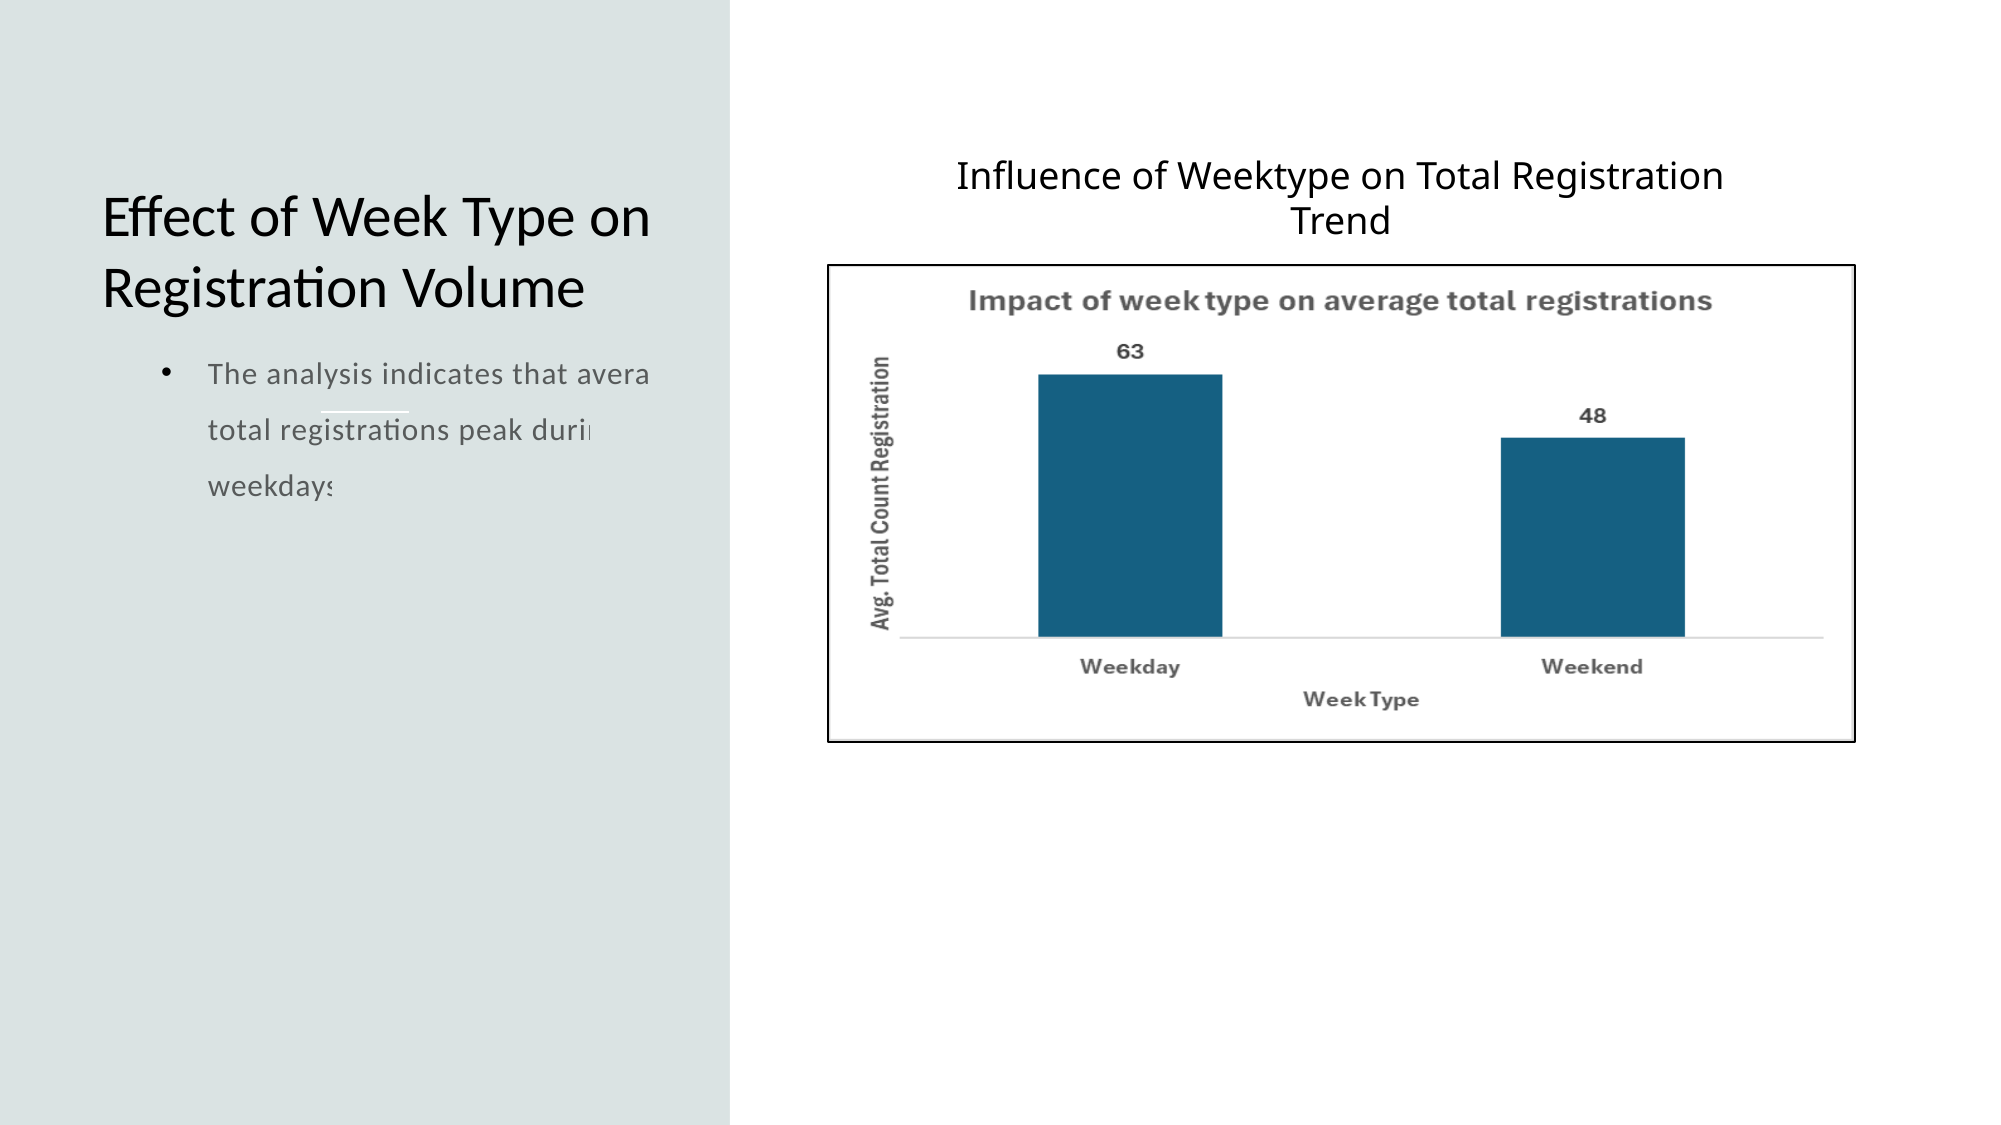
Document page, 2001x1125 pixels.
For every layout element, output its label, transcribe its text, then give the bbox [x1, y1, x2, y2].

list The analysis indicates that average total registrations peak during weekdays [86, 326, 702, 1109]
text_box Influence of Weektype on Total Registration Trend [893, 154, 1789, 241]
picture [828, 265, 1854, 742]
title Effect of Week Type on Registration Volume [86, 120, 731, 327]
